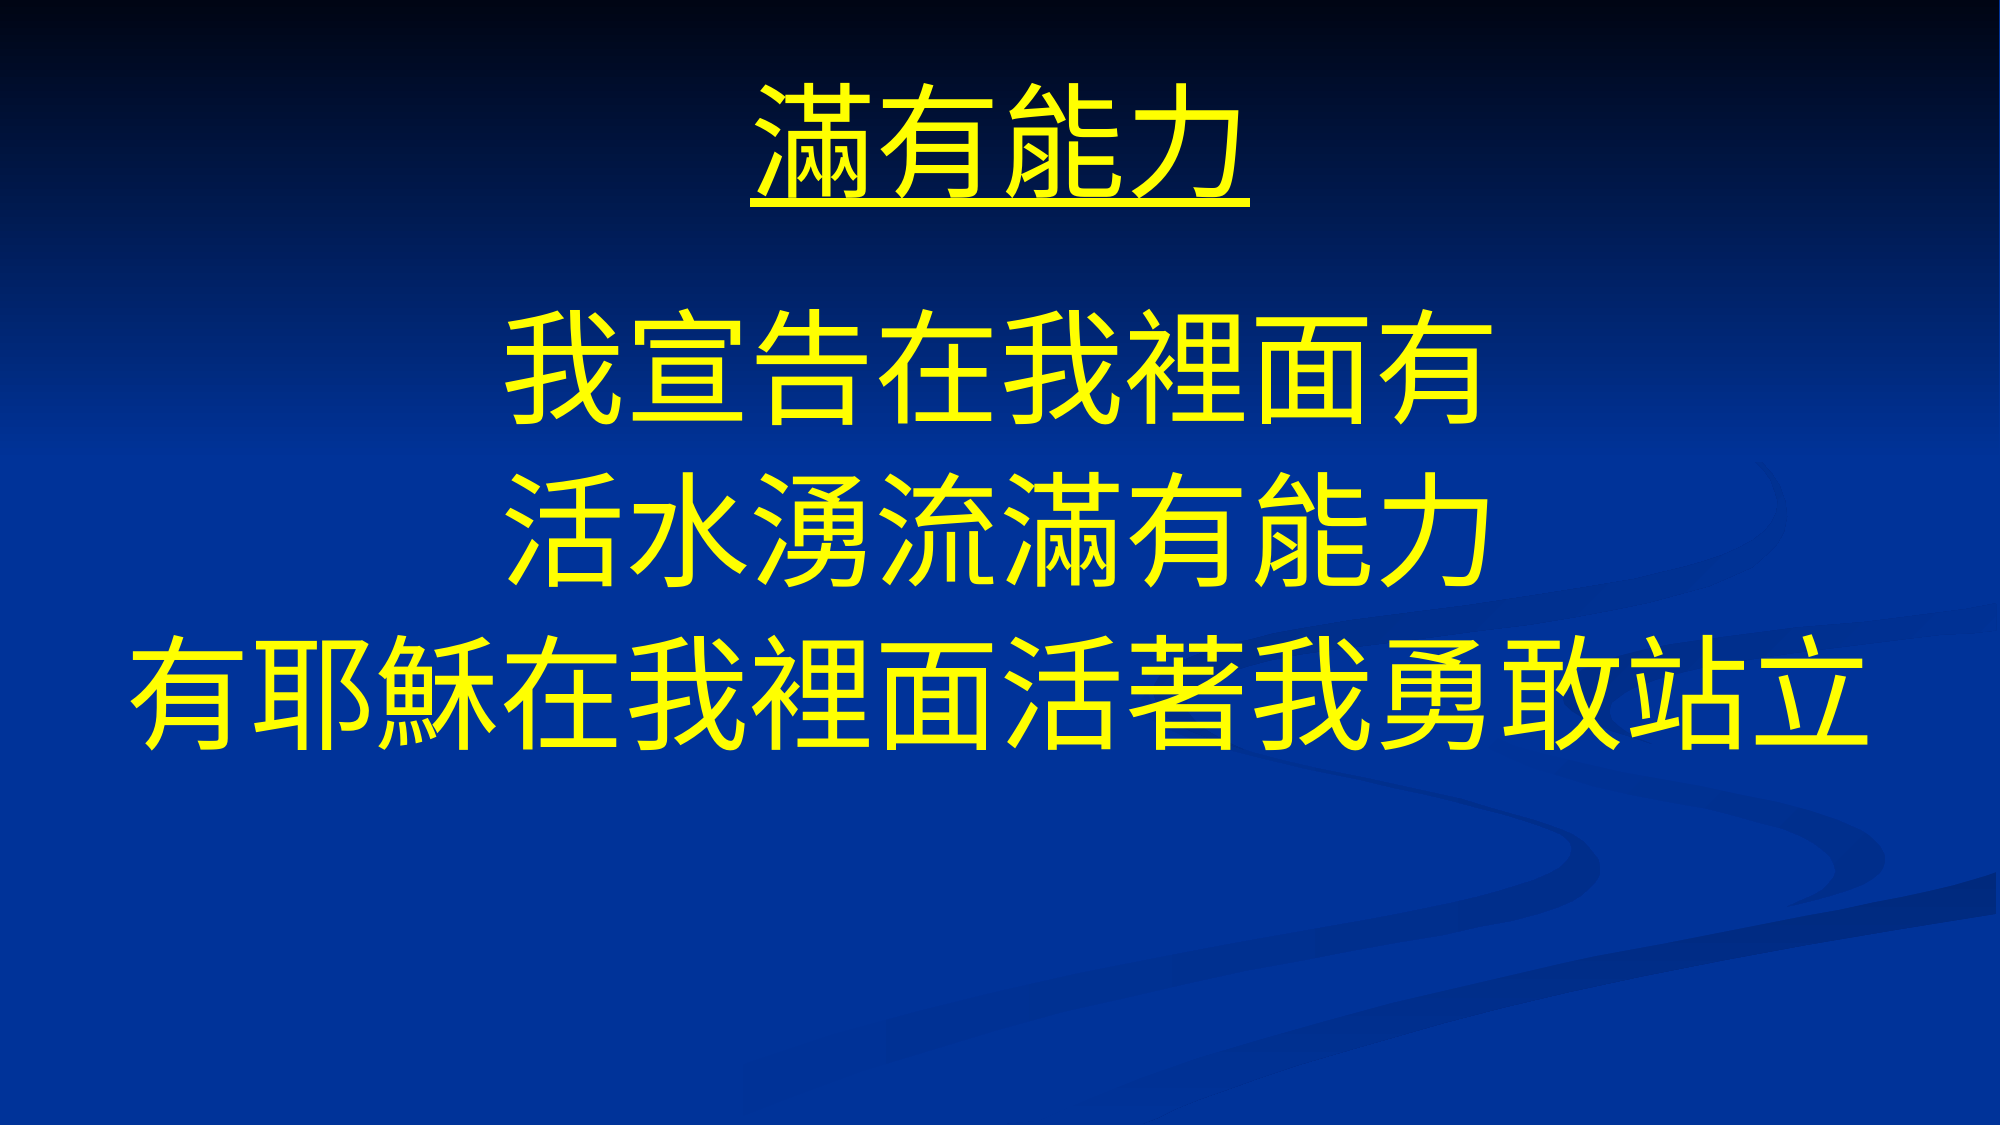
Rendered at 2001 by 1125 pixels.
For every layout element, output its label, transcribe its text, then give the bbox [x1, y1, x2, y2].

title 滿有能力 [99, 45, 1900, 233]
list 我宣告在我裡面有 活水湧流滿有能力 有耶穌在我裡面活著我勇敢站立 [54, 282, 1945, 1025]
